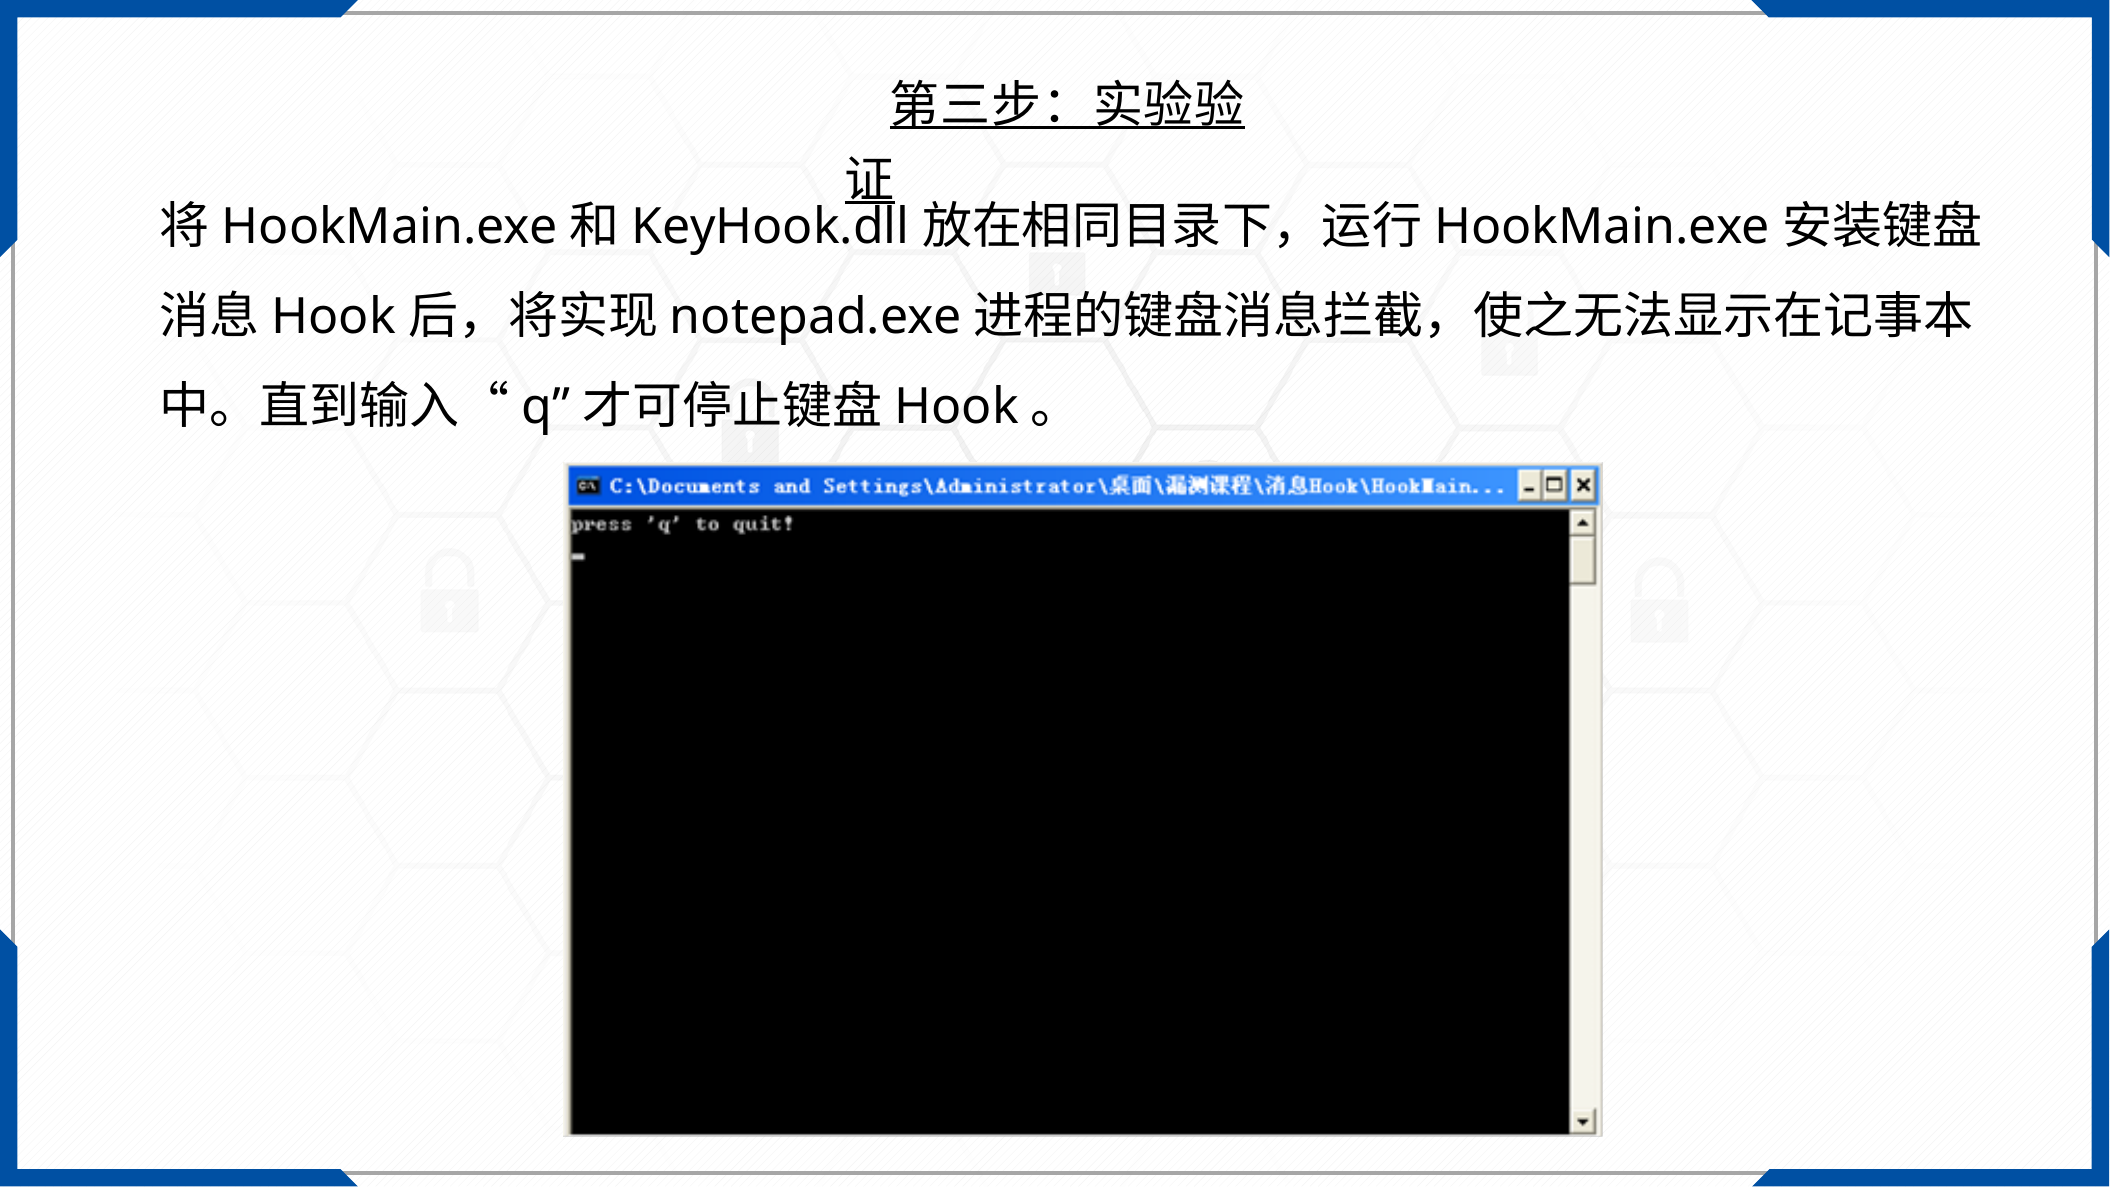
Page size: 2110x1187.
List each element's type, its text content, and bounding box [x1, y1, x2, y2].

text_box 第三步：实验验证 [829, 49, 1260, 140]
picture [80, 0, 2029, 1187]
text_box 将HookMain.exe和KeyHook.dll放在相同目录下，运行HookMain.exe安装键盘消息Hook后，将实现notepad.exe进程的键盘消息拦截，使之无法显示在记事本中。直到输入“q”才可停止键盘Hook。 [145, 156, 2024, 441]
